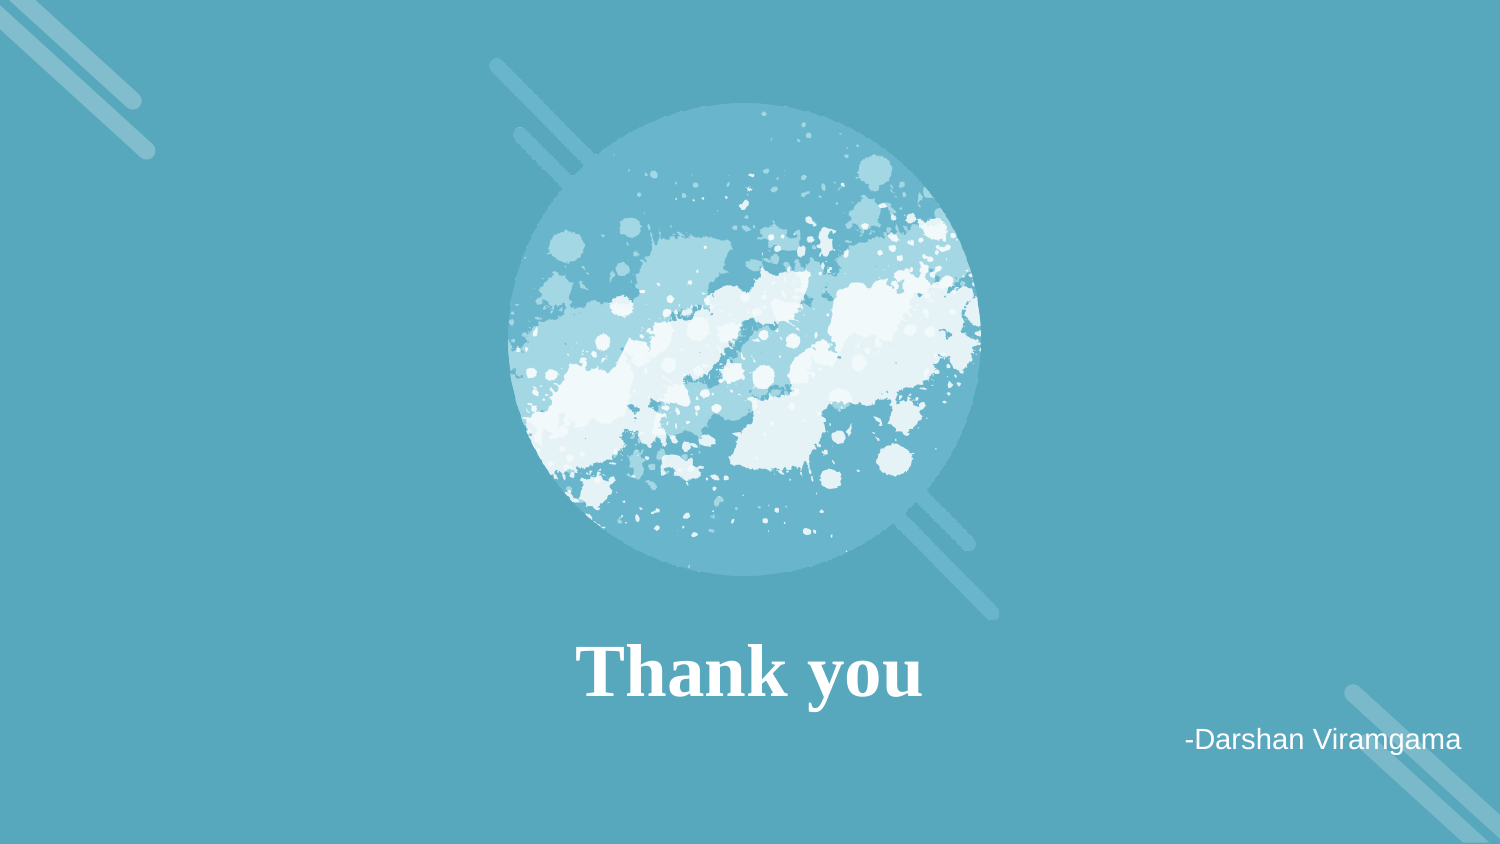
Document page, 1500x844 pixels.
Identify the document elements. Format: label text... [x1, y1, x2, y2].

list Thank you [0, 619, 1500, 714]
picture [489, 58, 999, 619]
list -Darshan Viramgama [0, 713, 1477, 762]
